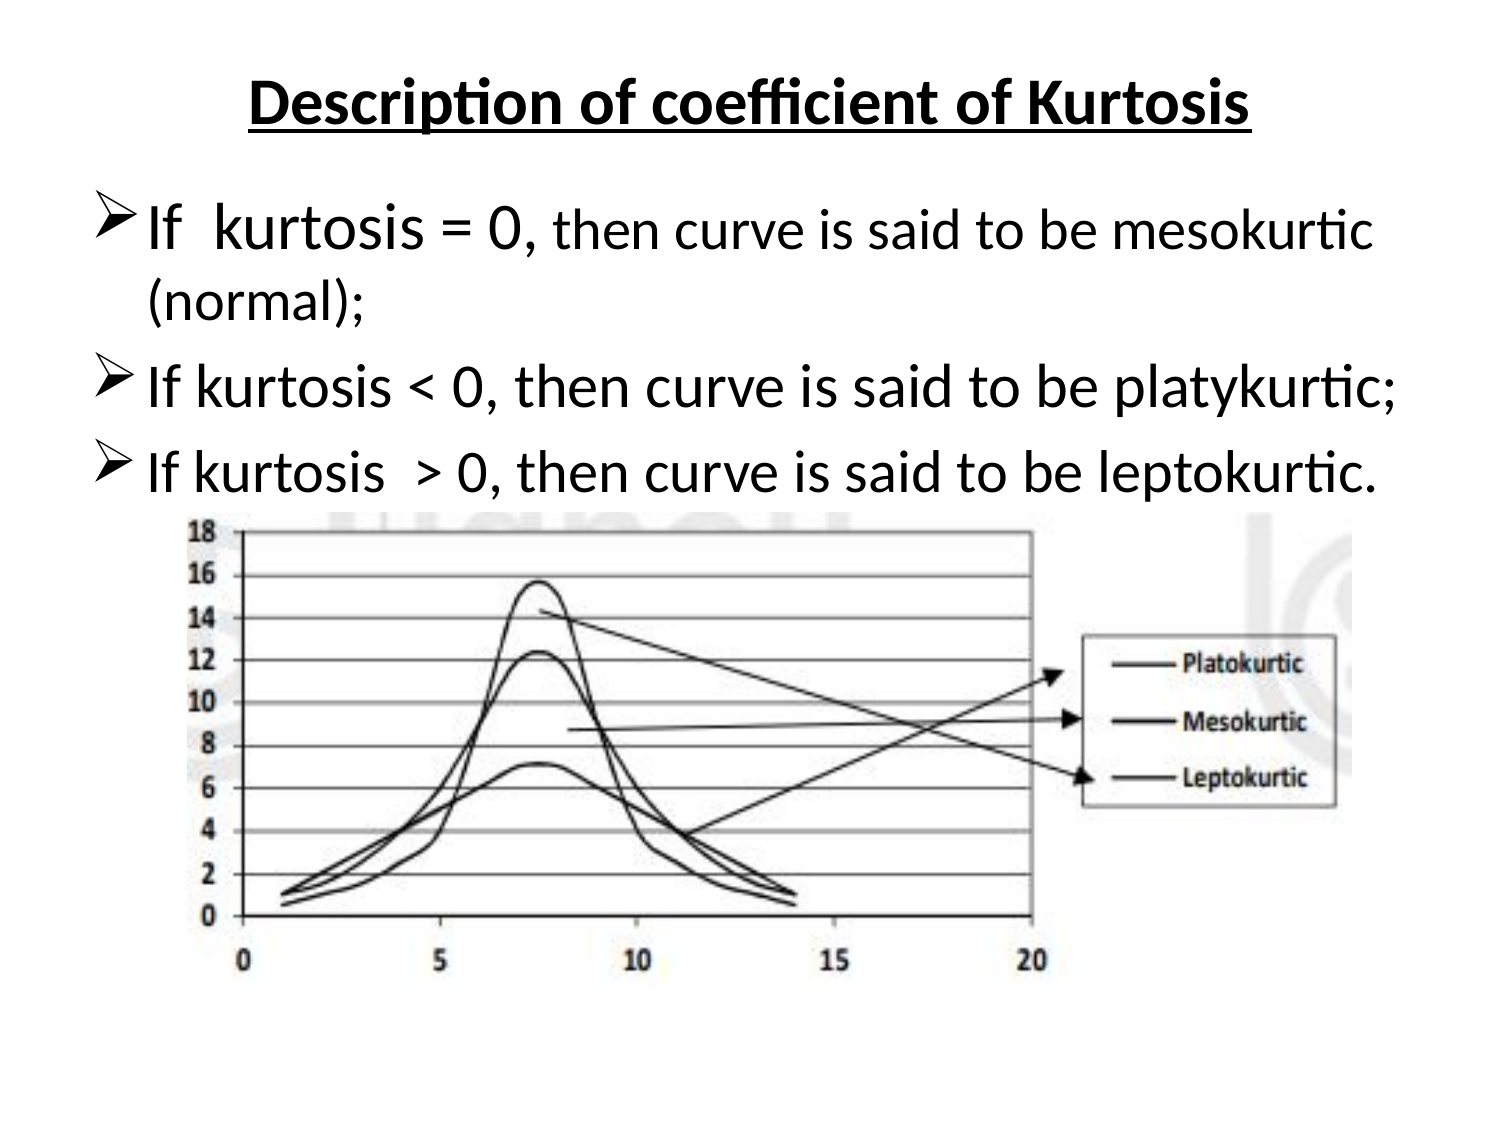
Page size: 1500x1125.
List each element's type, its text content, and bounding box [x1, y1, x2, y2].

title Description of coefficient of Kurtosis [75, 45, 1425, 150]
list If kurtosis = 0, then curve is said to be mesokurtic (normal); If kurtosis < 0, then curve is said to be platykurtic; If kurtosis > 0, then curve is said to be leptokurtic. [75, 174, 1425, 1005]
picture [187, 512, 1352, 988]
